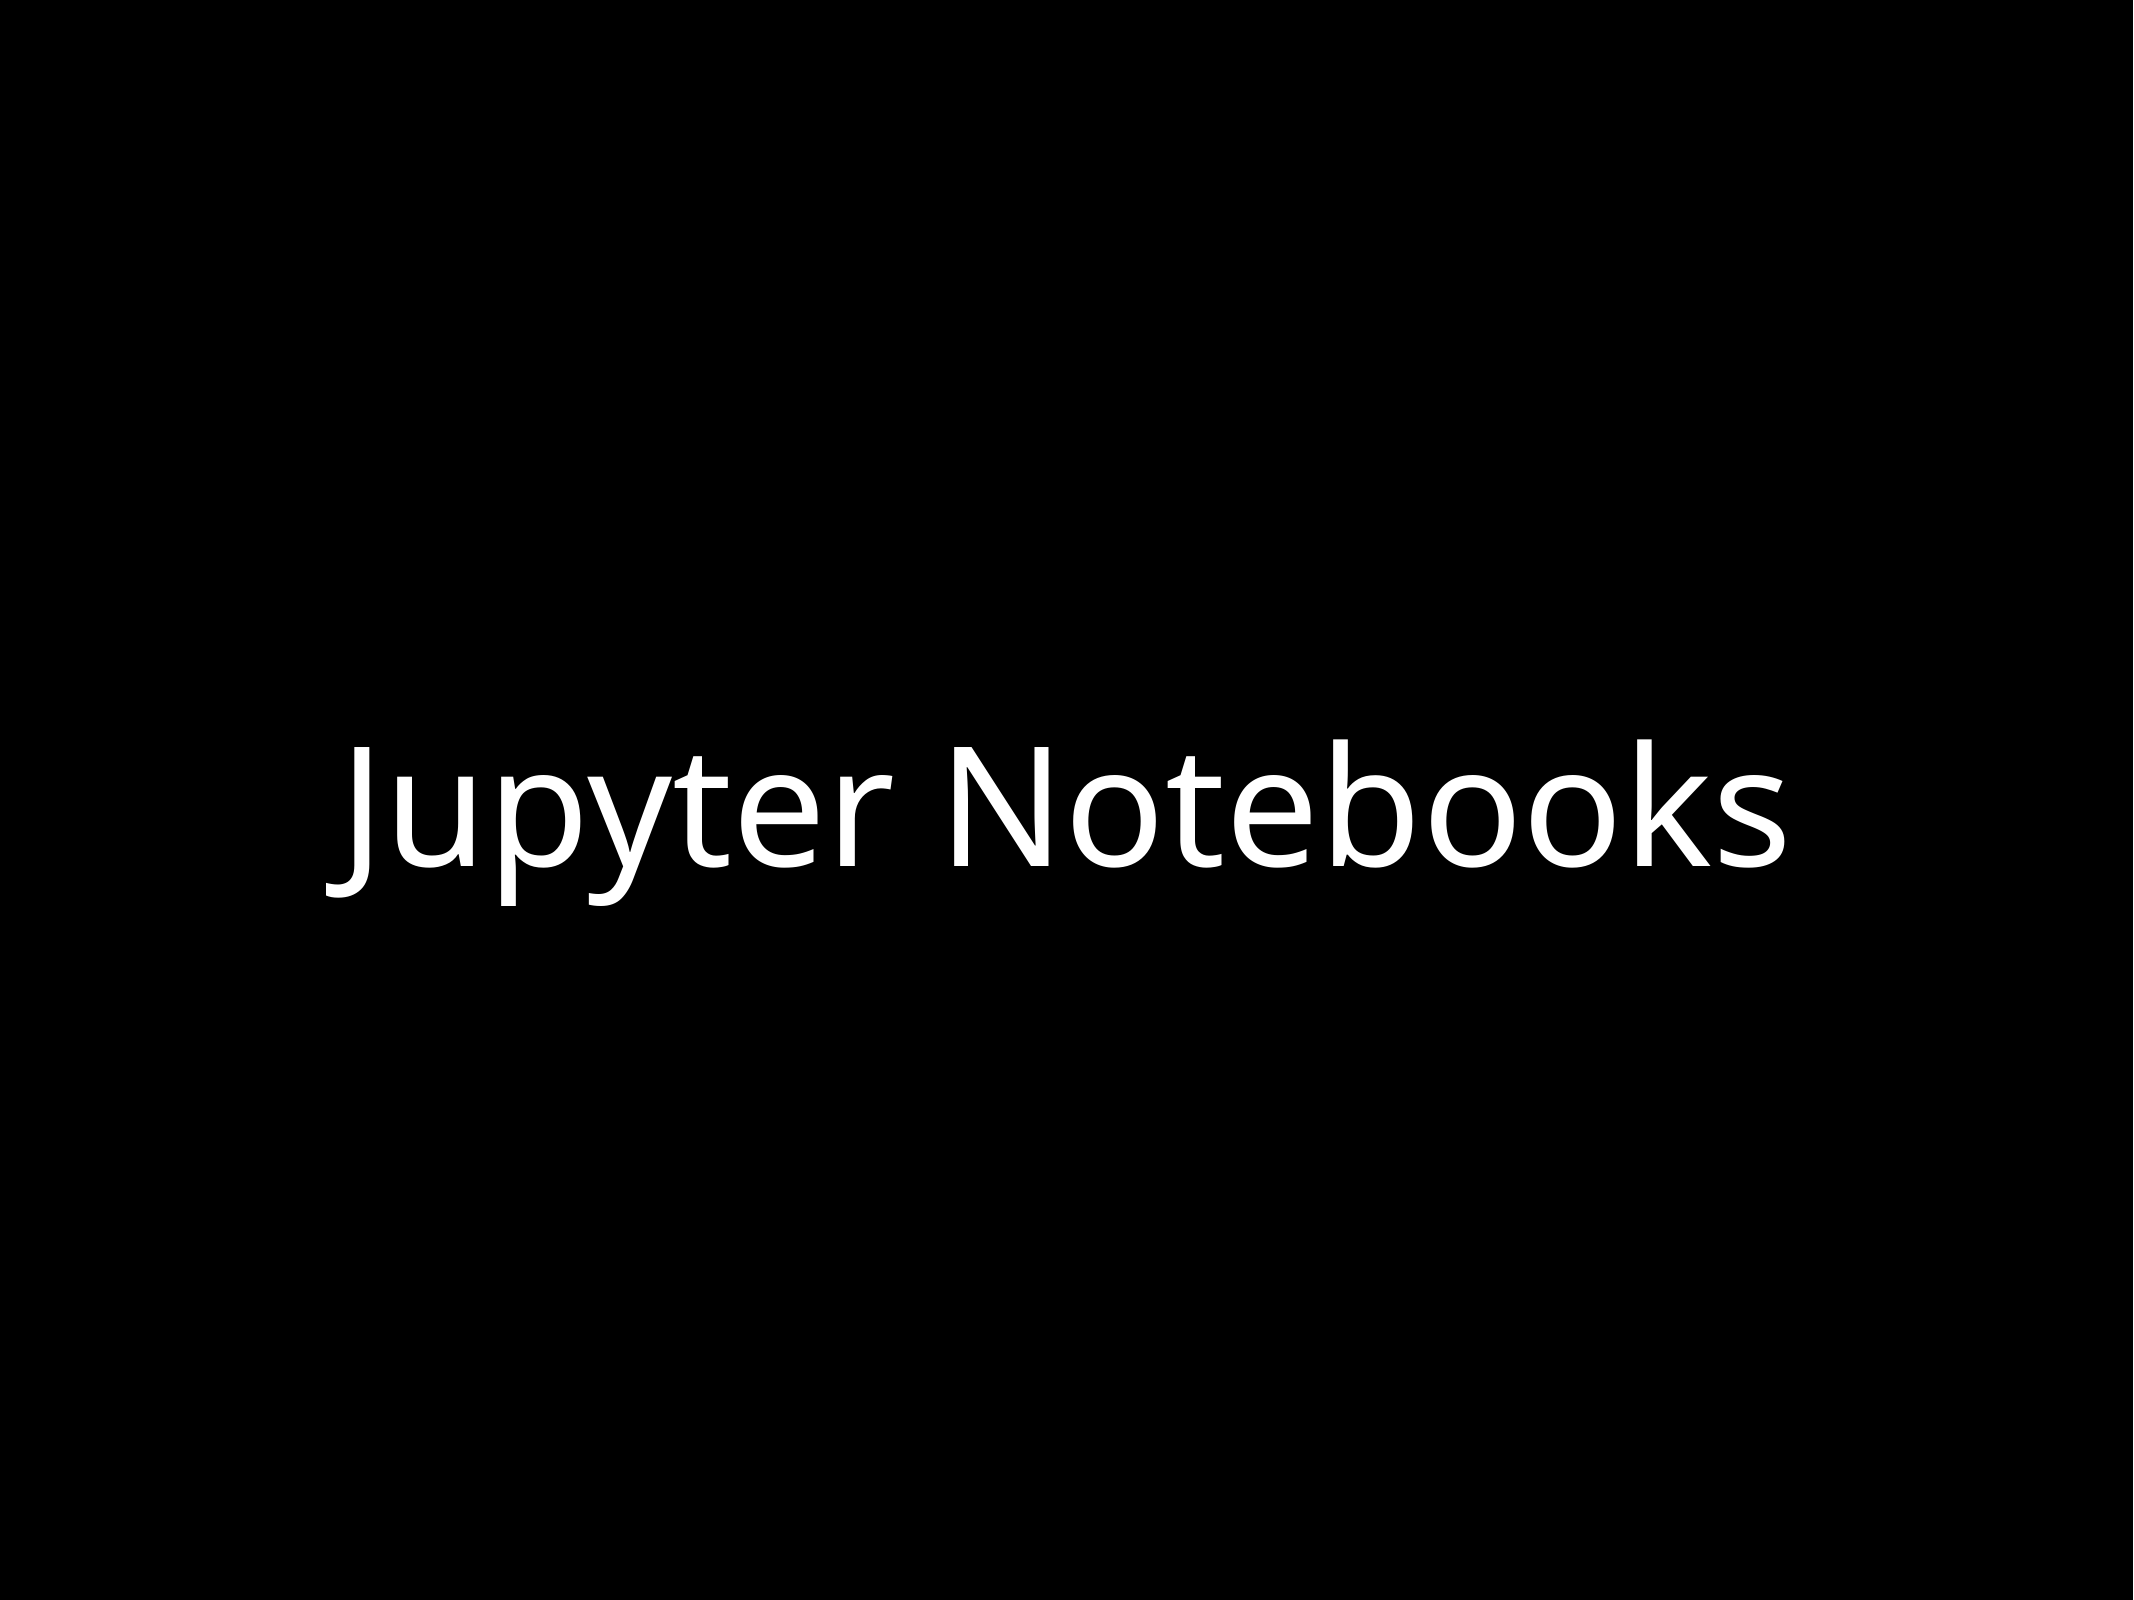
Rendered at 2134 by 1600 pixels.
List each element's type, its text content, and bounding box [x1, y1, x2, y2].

title Jupyter Notebooks [207, 528, 1926, 1072]
